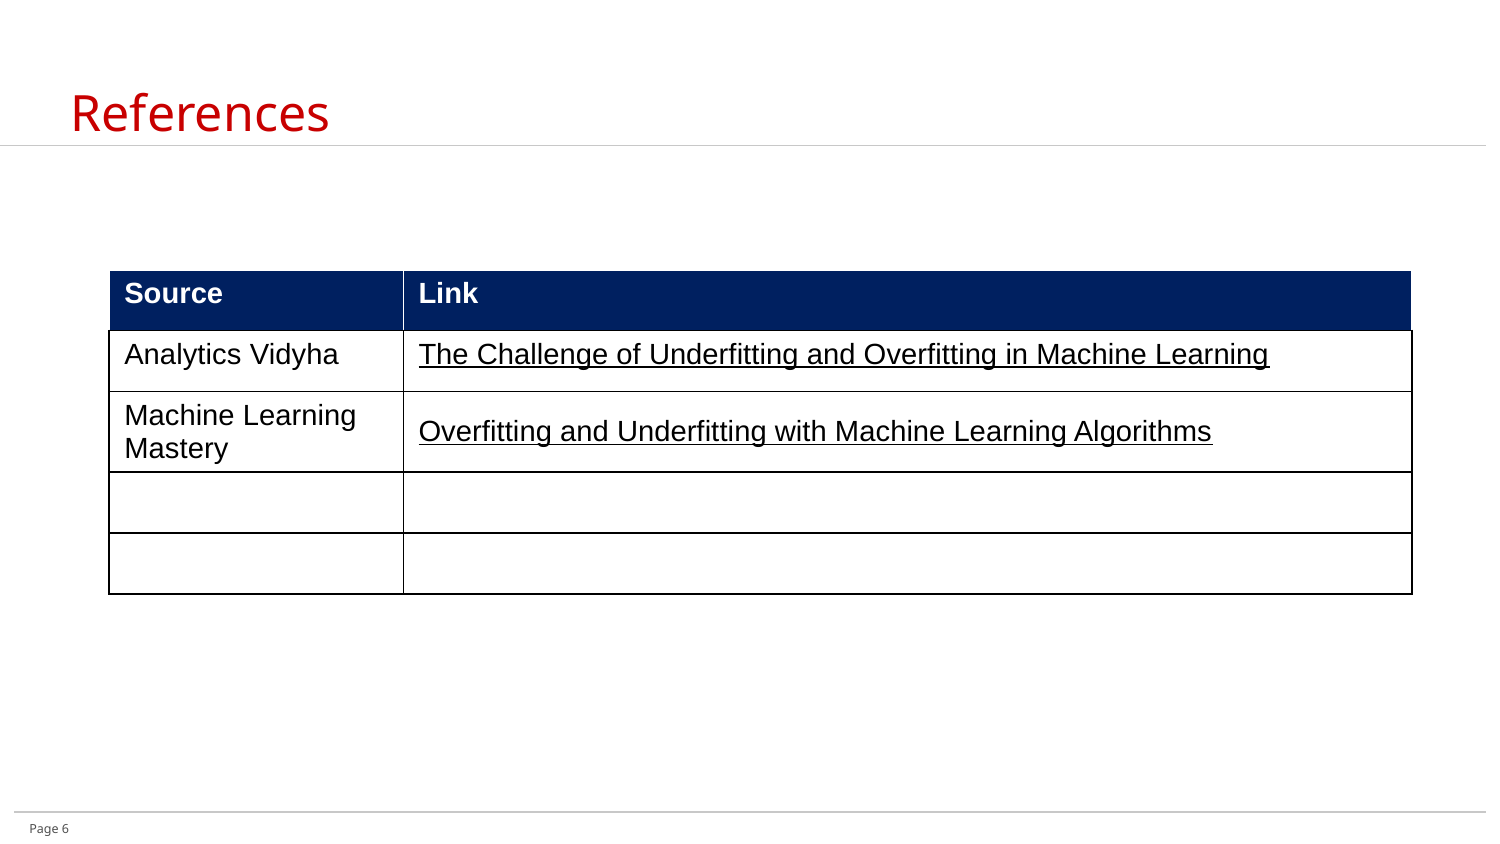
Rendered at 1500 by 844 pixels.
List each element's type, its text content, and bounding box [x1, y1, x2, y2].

table_cell Overfitting and Underfitting with Machine Learning Algorithms [404, 392, 1411, 471]
table_cell Machine Learning Mastery [110, 392, 403, 471]
title References [55, 66, 669, 133]
table_header Link [404, 271, 1411, 330]
table_cell Analytics Vidyha [110, 331, 403, 391]
table_cell [110, 534, 403, 593]
table_cell [404, 473, 1411, 532]
table_cell The Challenge of Underfitting and Overfitting in Machine Learning [404, 331, 1411, 391]
table_cell [110, 473, 403, 532]
table_header Source [110, 271, 403, 330]
table_cell [404, 534, 1411, 593]
